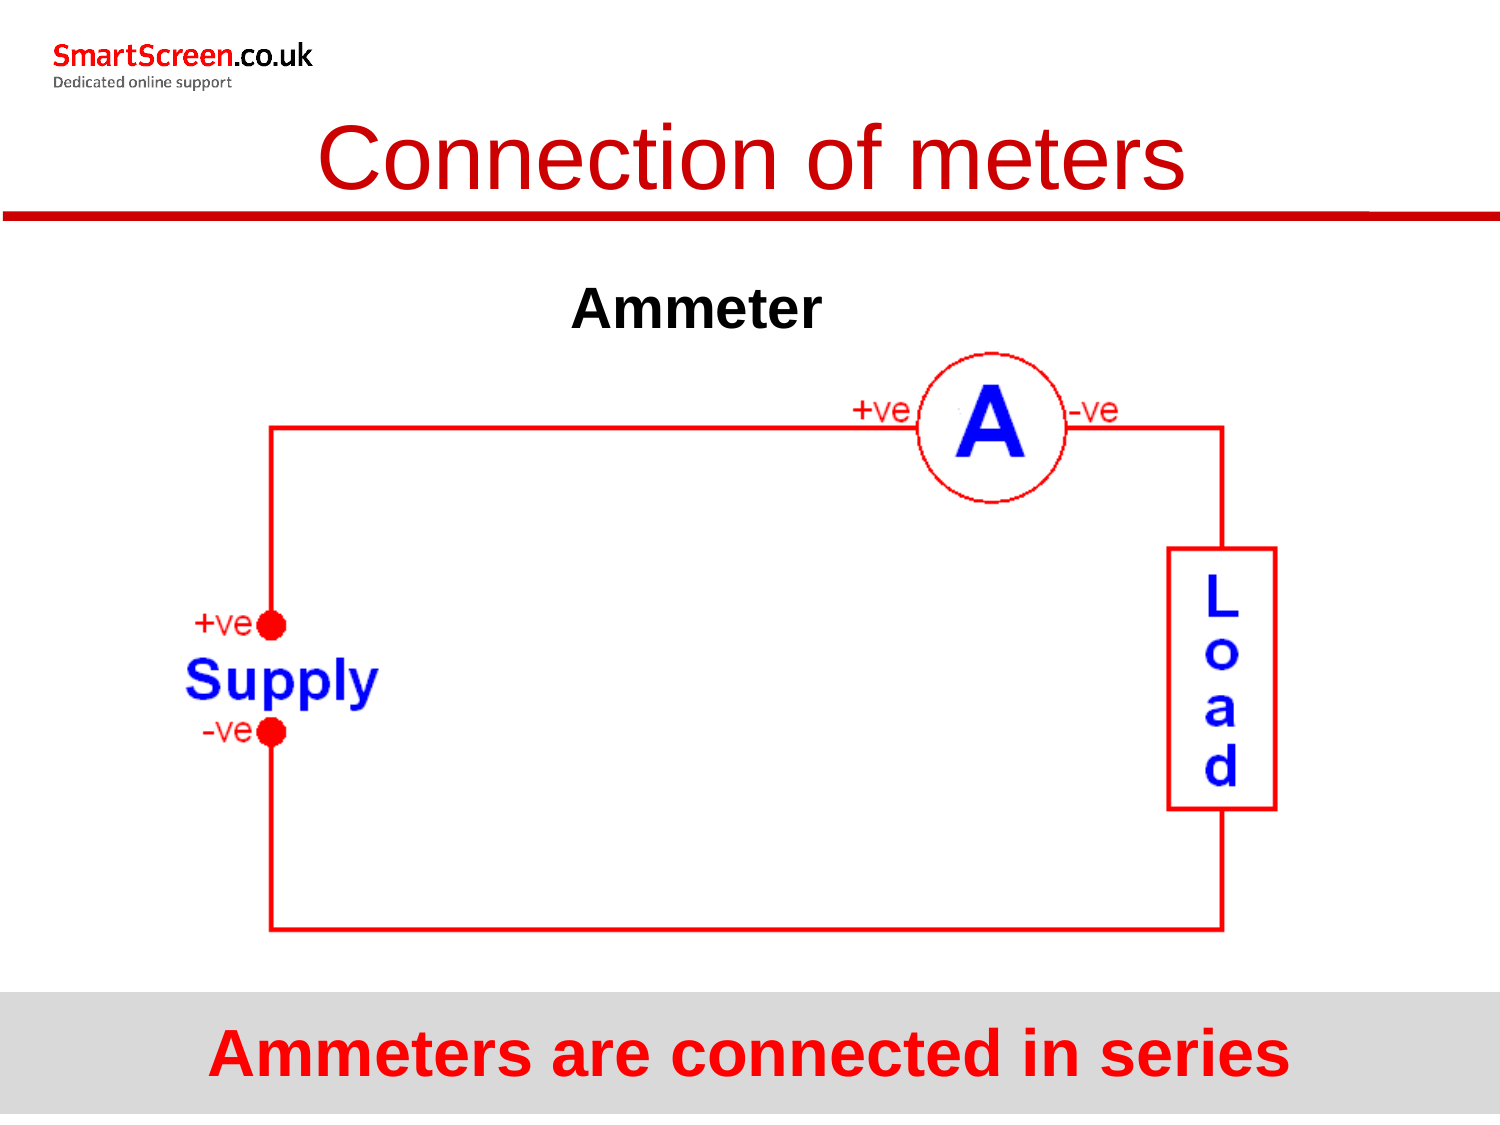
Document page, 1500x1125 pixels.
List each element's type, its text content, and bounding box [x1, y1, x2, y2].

picture [53, 42, 313, 90]
text_box Ammeter [0, 262, 1447, 348]
table_header Ammeters are connected in series [0, 992, 1500, 1114]
picture [182, 349, 1281, 949]
text_box Connection of meters [2, 90, 1500, 215]
